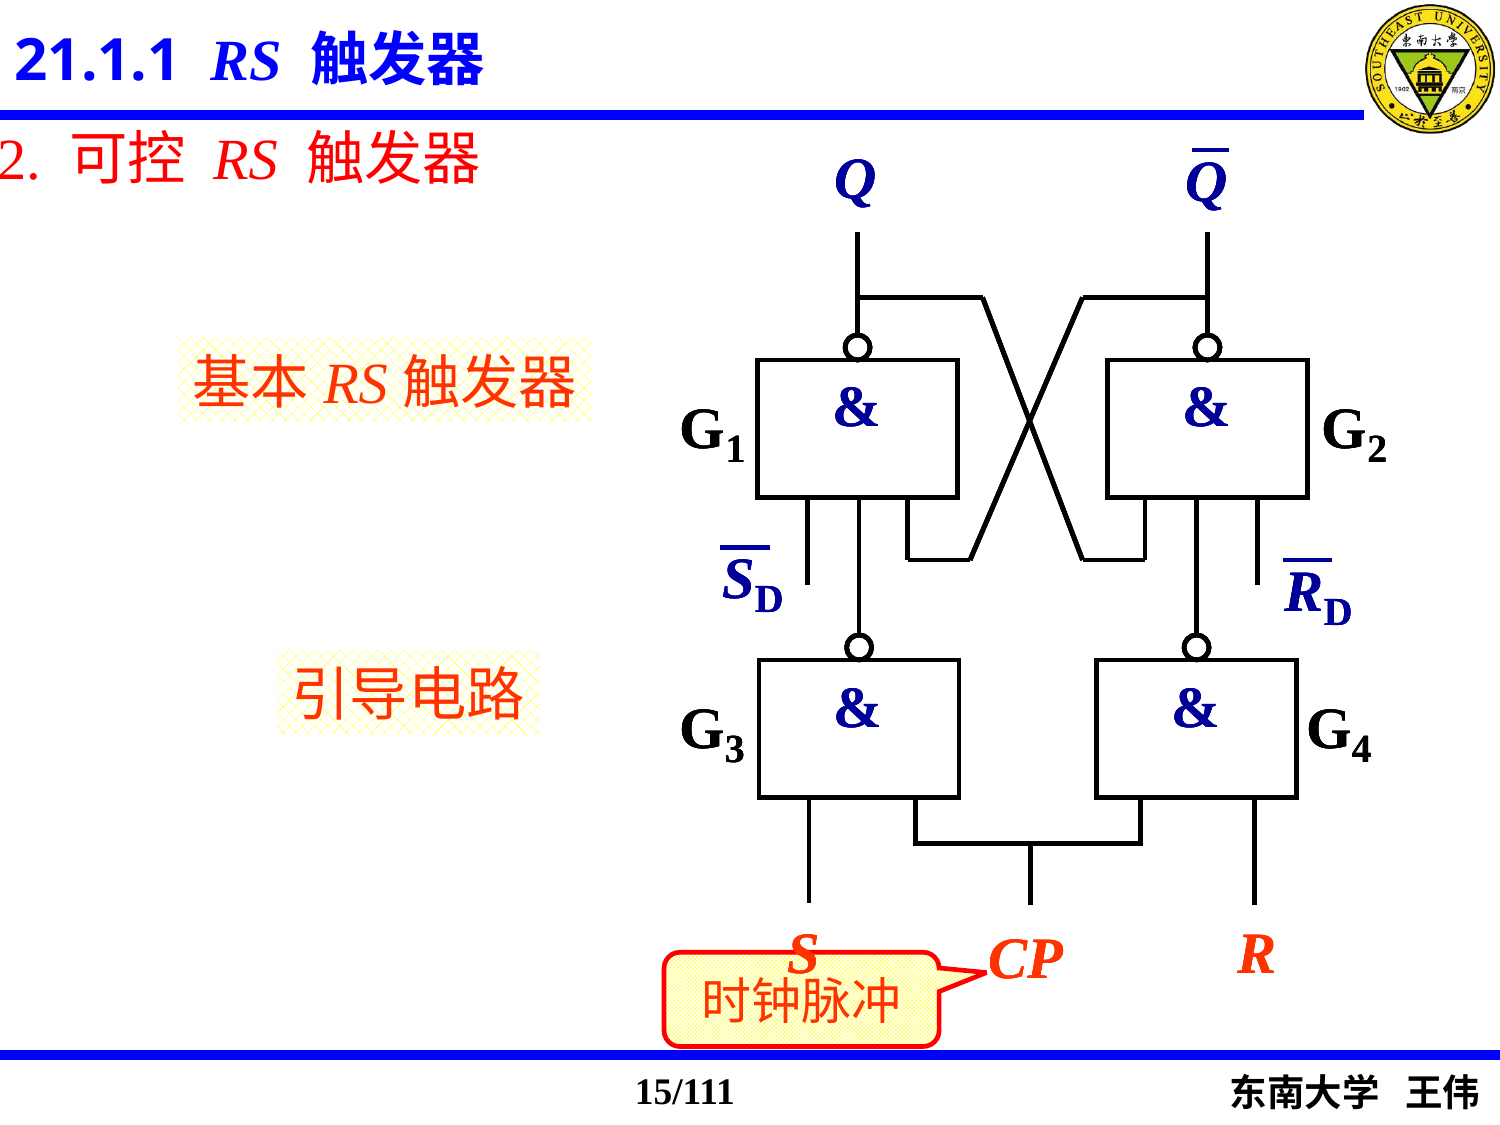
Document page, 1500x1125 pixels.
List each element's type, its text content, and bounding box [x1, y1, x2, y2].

text_box 时钟脉冲 [664, 1011, 940, 1047]
text_box 引导电路 [277, 650, 540, 735]
picture [663, 0, 1500, 1003]
text_box 基本RS触发器 [177, 337, 592, 423]
text_box 21.1.1 RS 触发器 [0, 14, 647, 140]
text_box 2. 可控 RS 触发器 [0, 140, 496, 199]
